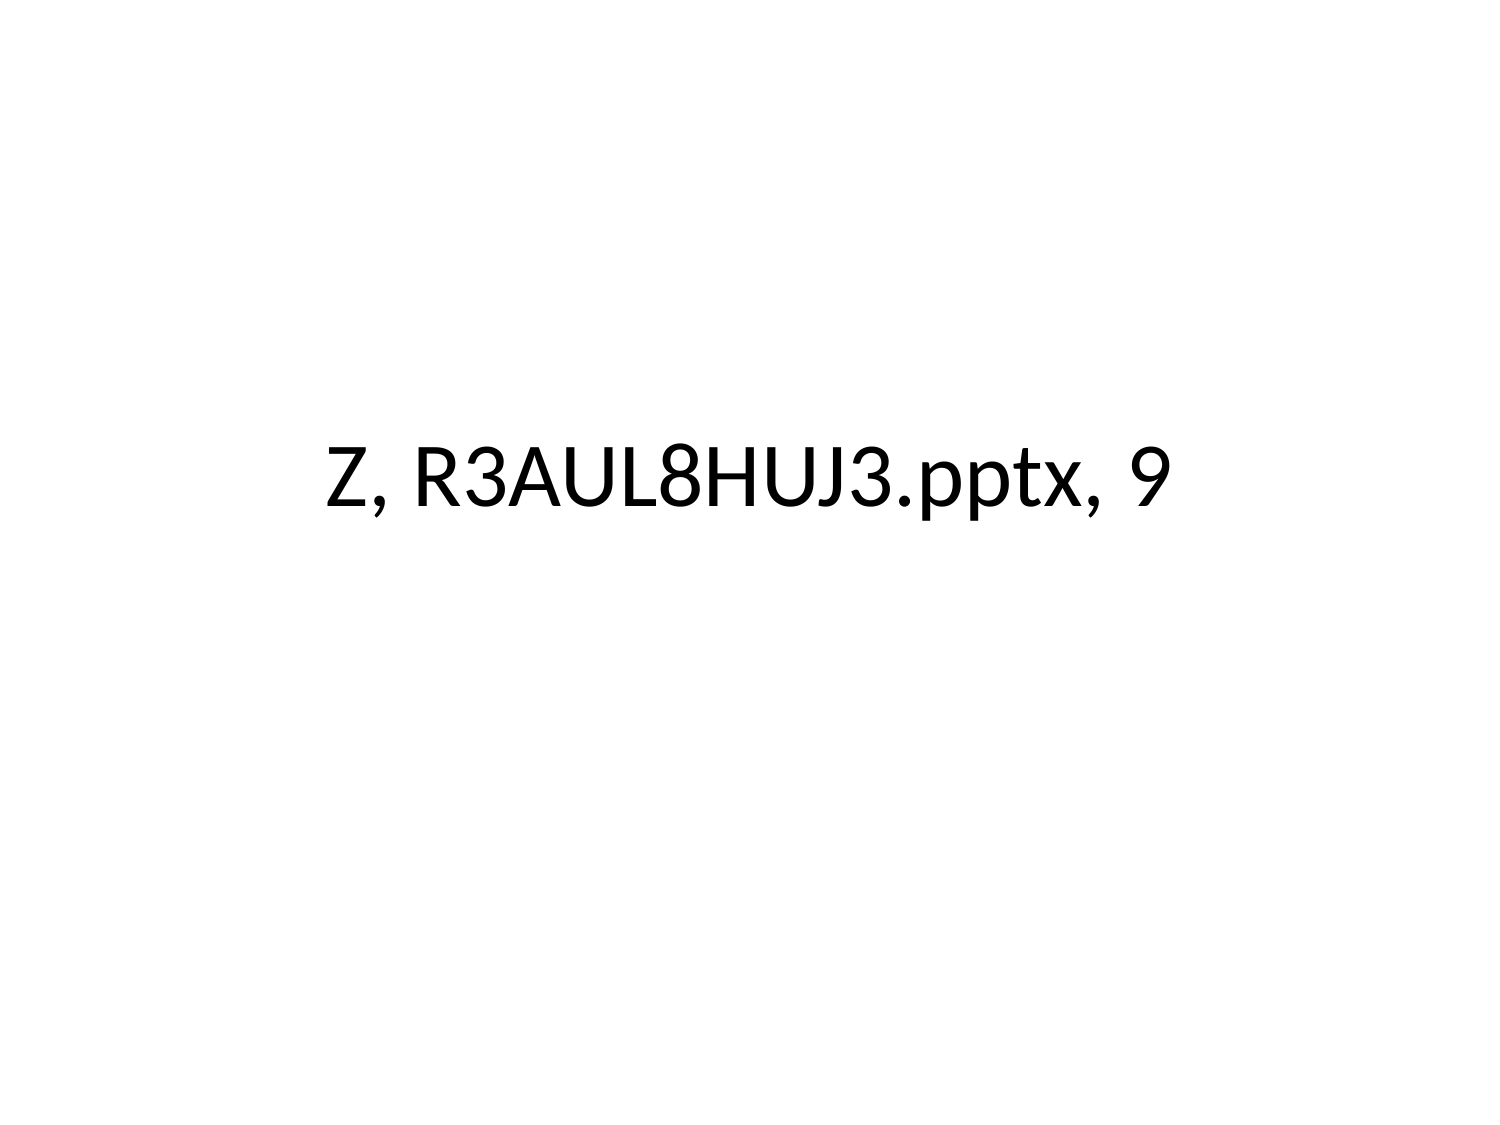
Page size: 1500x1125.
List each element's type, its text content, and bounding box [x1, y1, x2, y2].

title Z, R3AUL8HUJ3.pptx, 9 [112, 349, 1388, 591]
